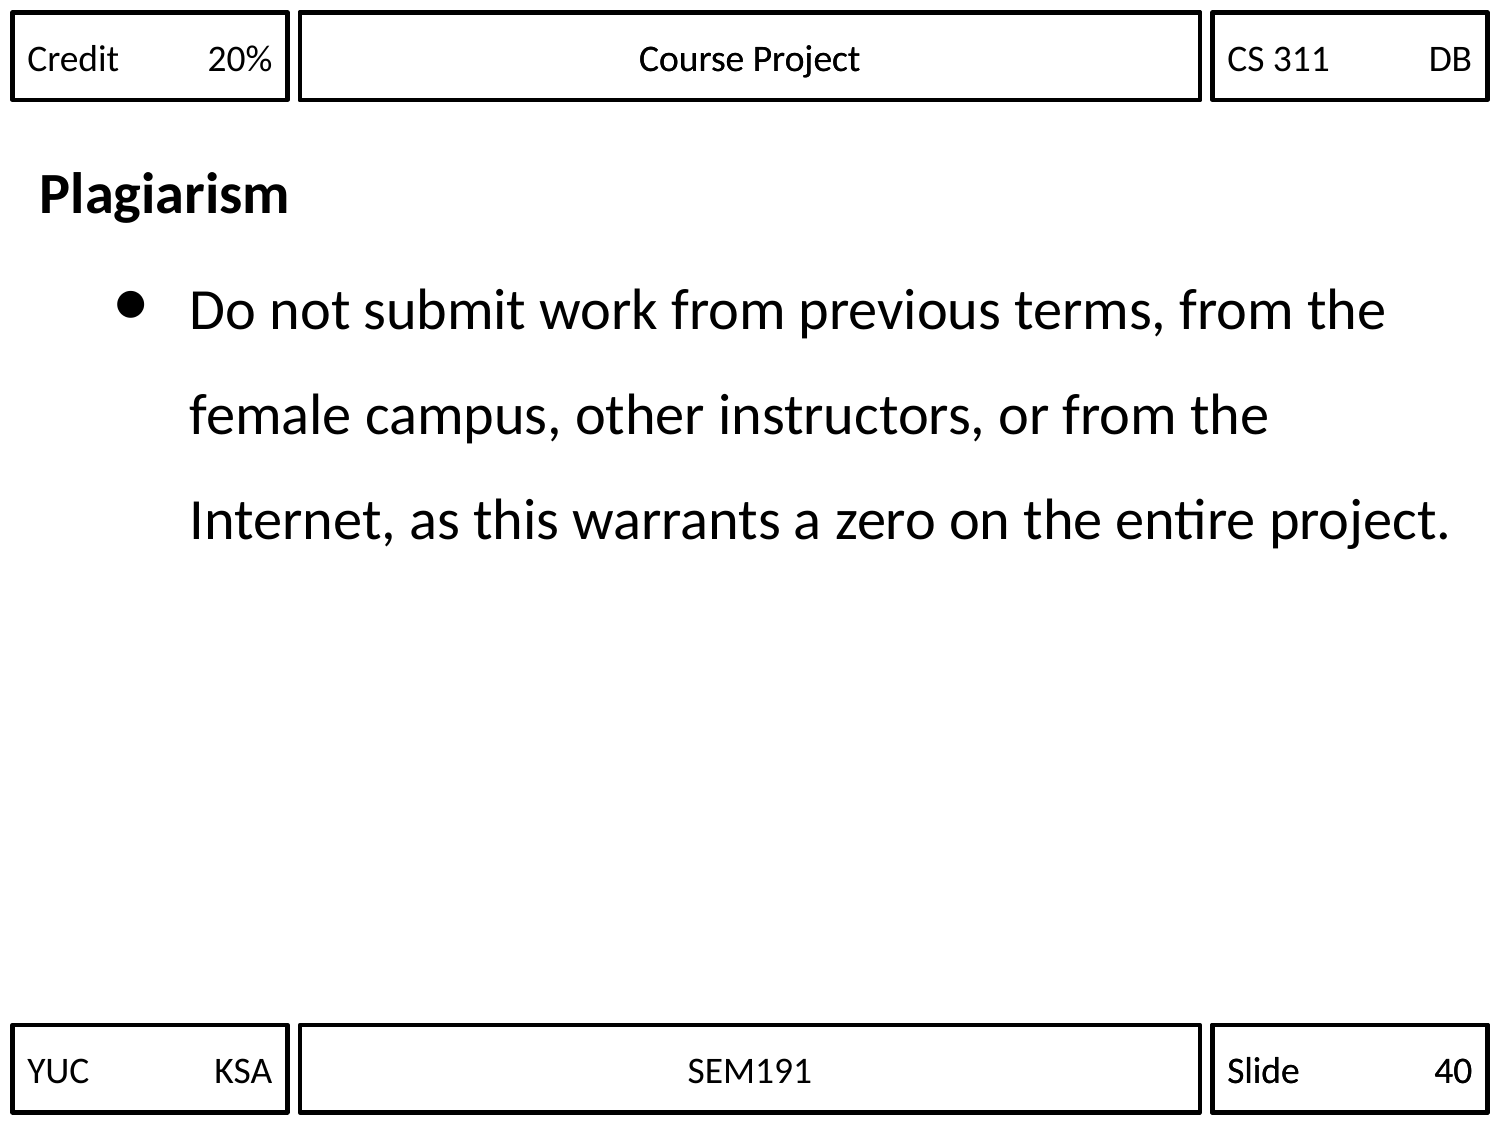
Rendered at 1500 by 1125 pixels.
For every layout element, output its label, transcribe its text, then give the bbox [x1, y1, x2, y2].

list Plagiarism Do not submit work from previous terms, from the female campus, other instructors, or from the Internet, as this warrants a zero on the entire project. [24, 112, 1475, 1013]
text_box Slide 40 [1210, 1023, 1490, 1115]
text_box Course Project [298, 10, 1202, 102]
text_box YUC KSA [10, 1023, 290, 1115]
